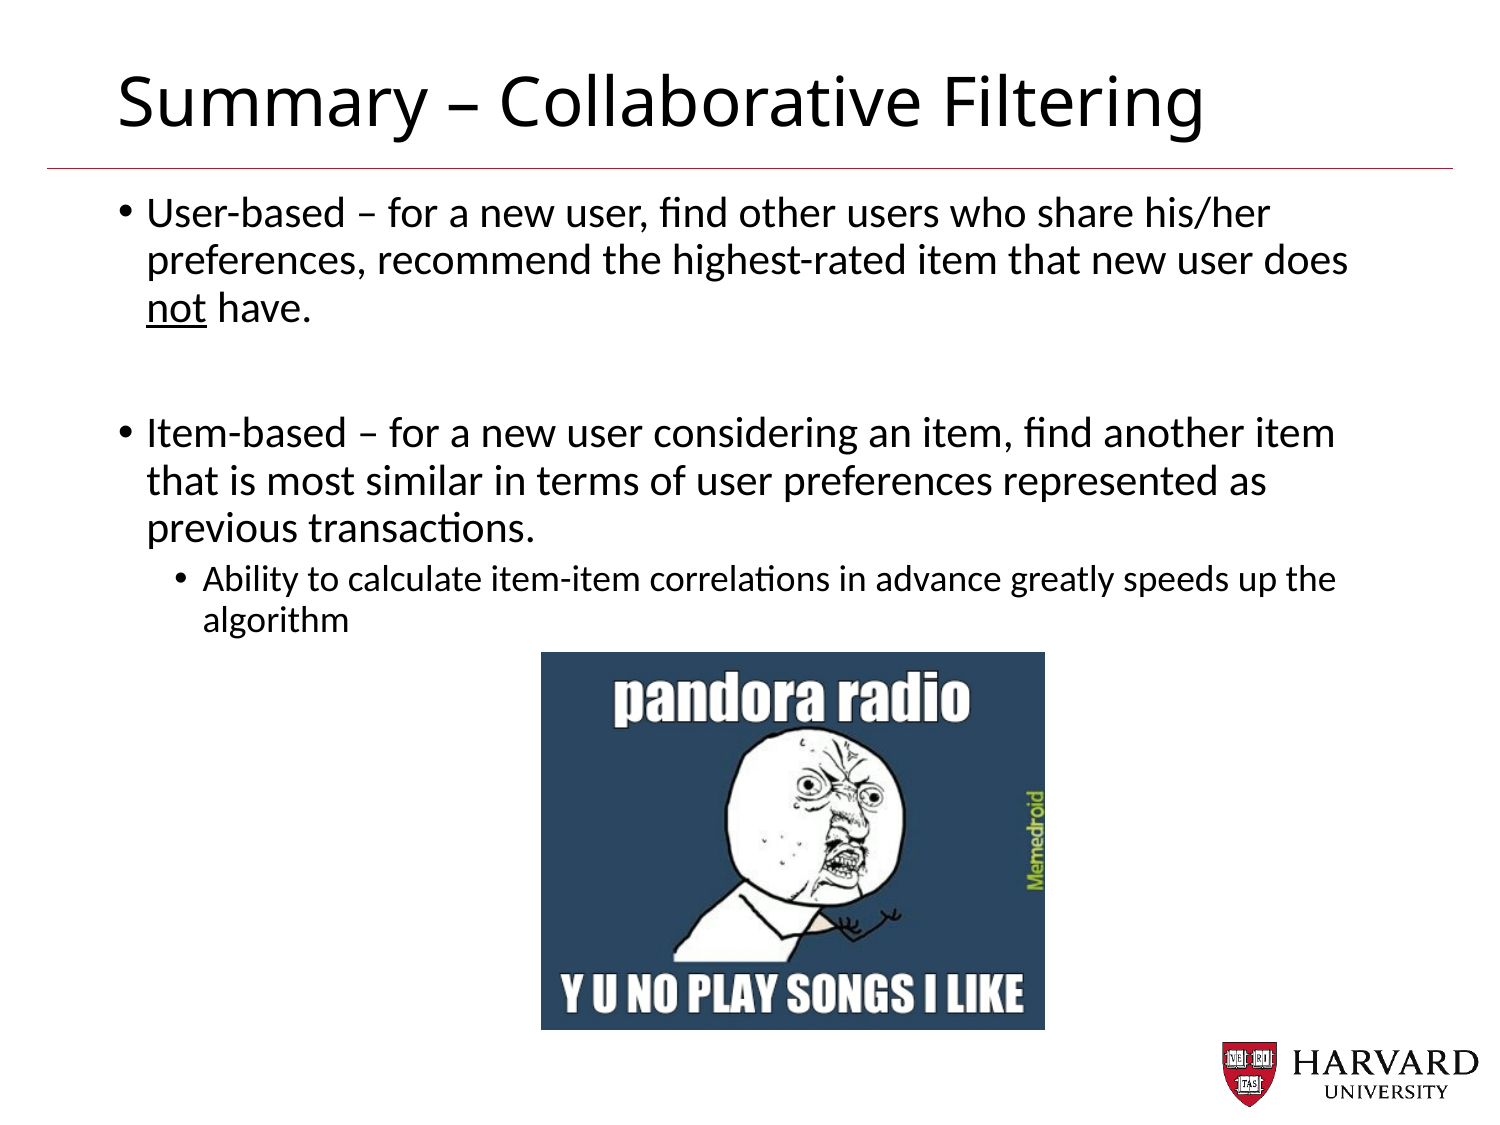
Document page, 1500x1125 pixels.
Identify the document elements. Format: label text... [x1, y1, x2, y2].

picture [541, 652, 1045, 1030]
picture [1200, 1024, 1500, 1125]
list User-based – for a new user, find other users who share his/her preferences, recommend the highest-rated item that new user does not have. Item-based – for a new user considering an item, find another item that is most similar in terms of user preferences represented as previous transactions. Ability to calculate item-item correlations in advance greatly speeds up the algorithm [103, 182, 1397, 1023]
title Summary – Collaborative Filtering [103, 59, 1397, 157]
